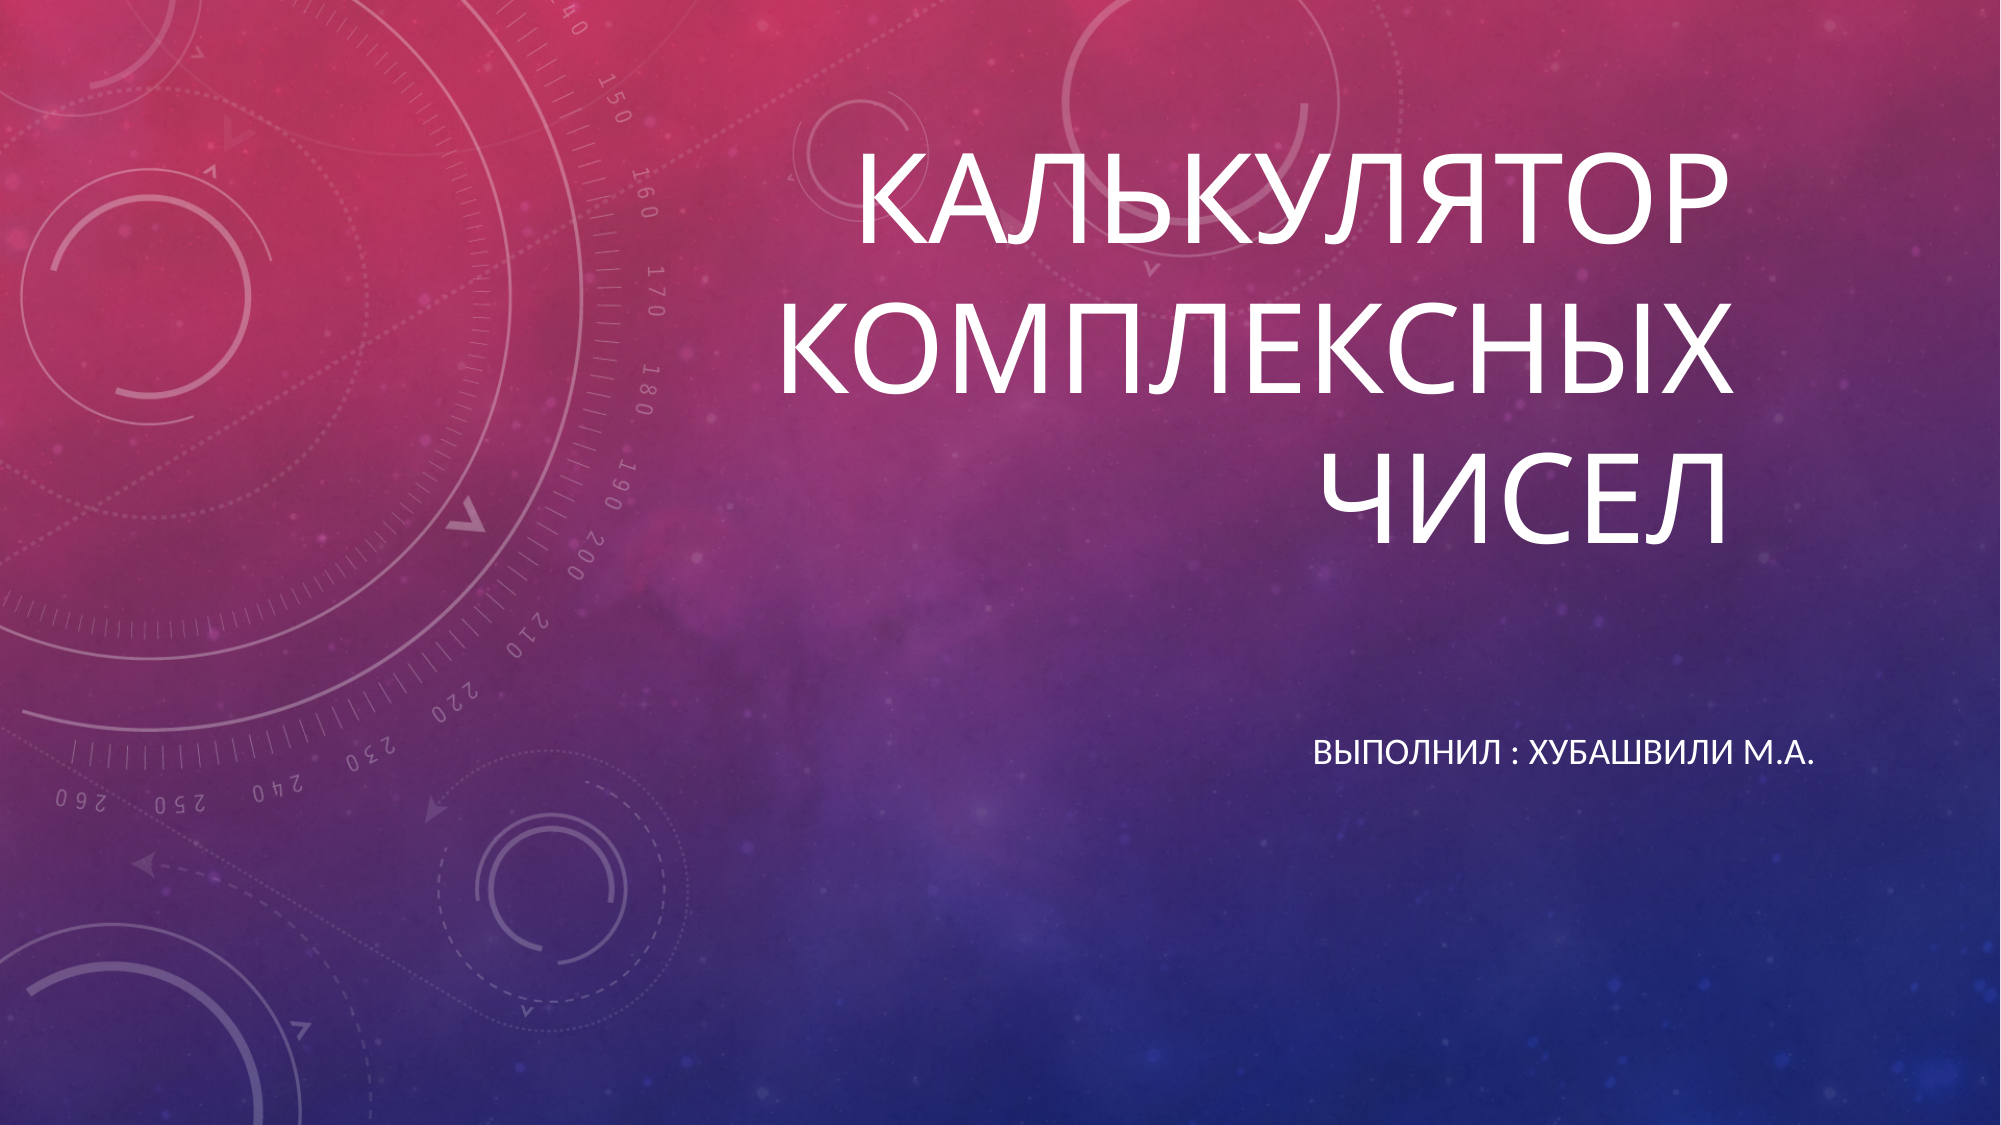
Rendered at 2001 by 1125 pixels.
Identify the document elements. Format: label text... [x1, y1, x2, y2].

title Калькулятор Комплексных Чисел [307, 112, 1750, 576]
subtitle Выполнил : Хубашвили м.А. [650, 719, 1831, 950]
picture [0, 0, 2001, 1125]
